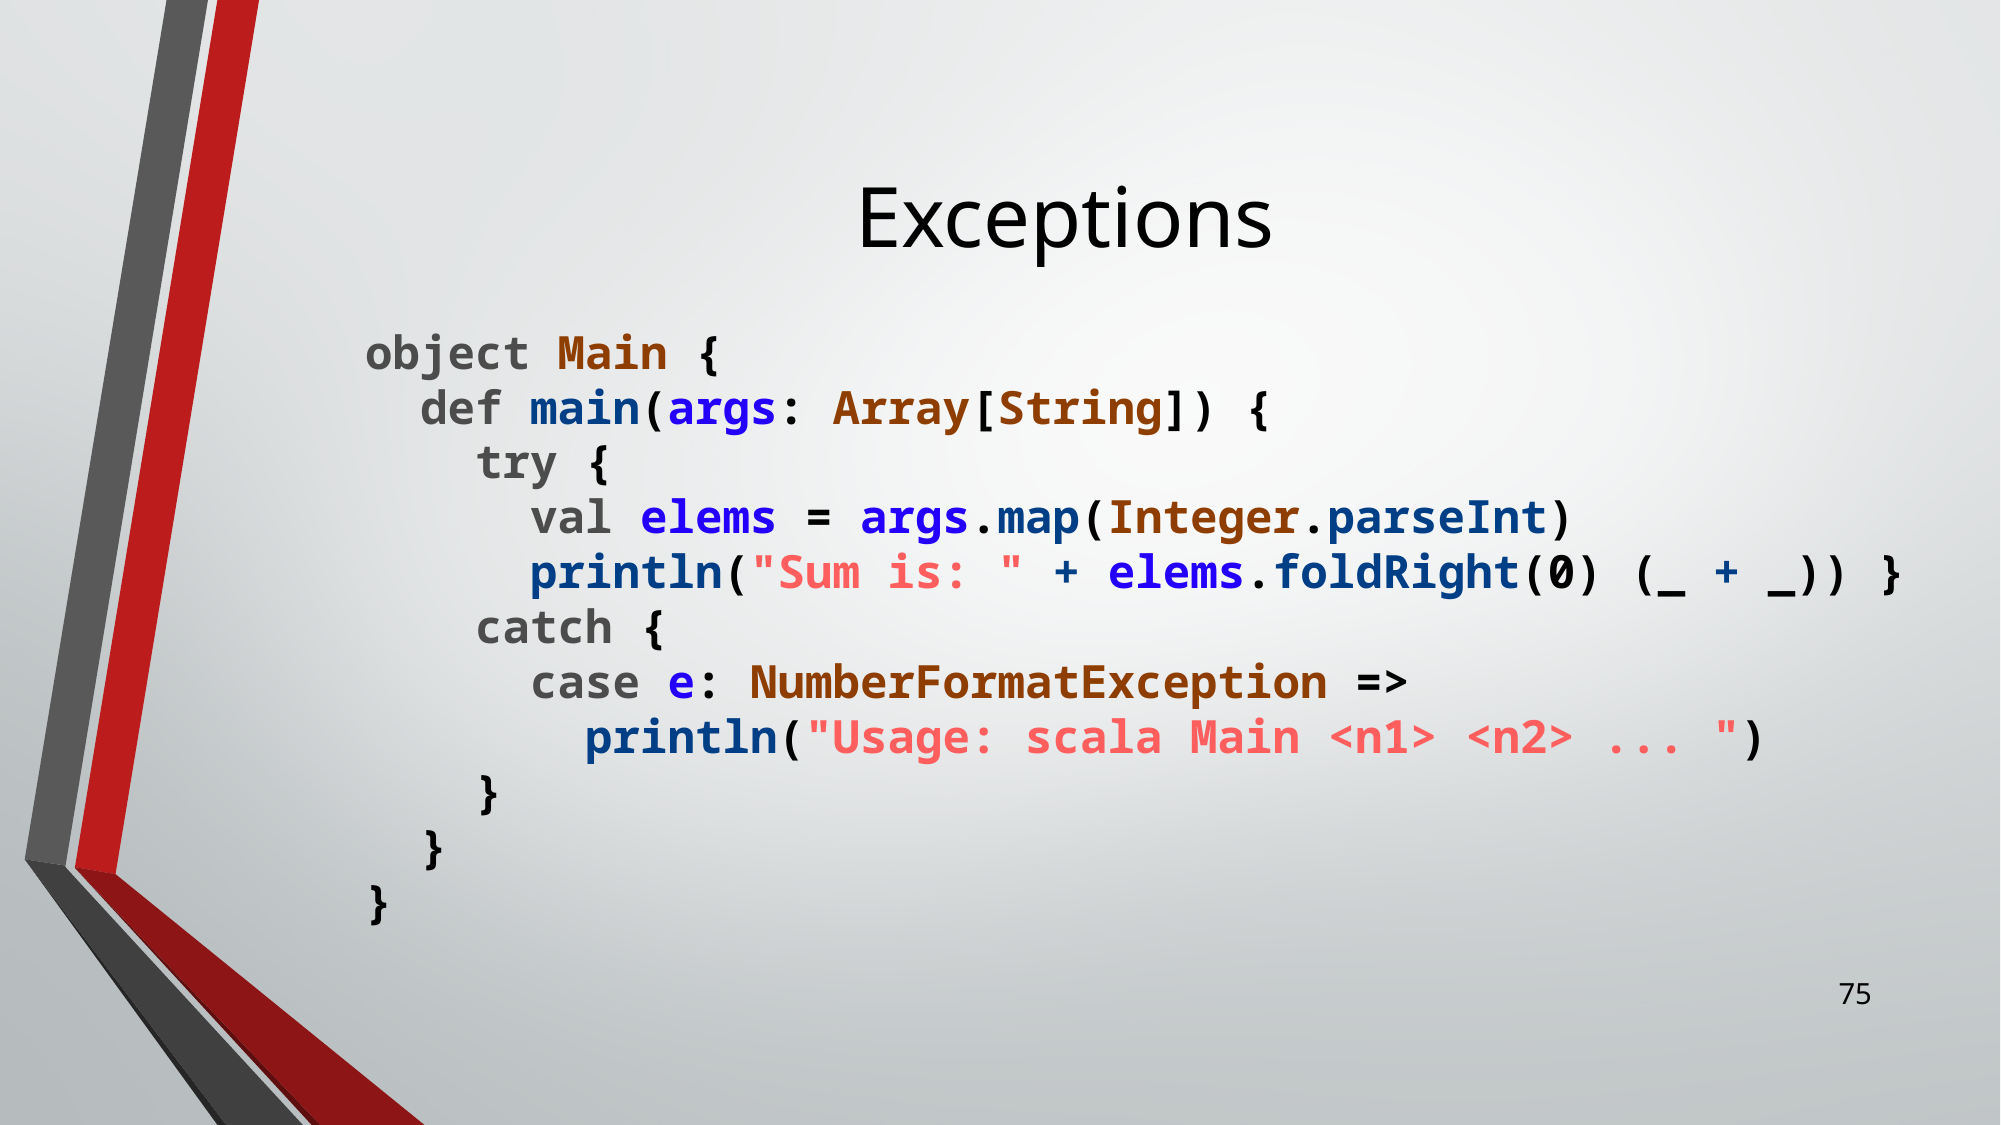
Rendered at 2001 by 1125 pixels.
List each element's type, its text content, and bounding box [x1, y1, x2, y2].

text_box object Main { def main(args: Array[String]) { try { val elems = args.map(Integer.parseInt) println("Sum is: " + elems.foldRight(0) (_ + _)) } catch { case e: NumberFormatException => println("Usage: scala Main <n1> <n2> ... ") } } } [350, 315, 1959, 936]
slide_number 74 [1796, 965, 1887, 1025]
title Exceptions [243, 112, 1887, 316]
